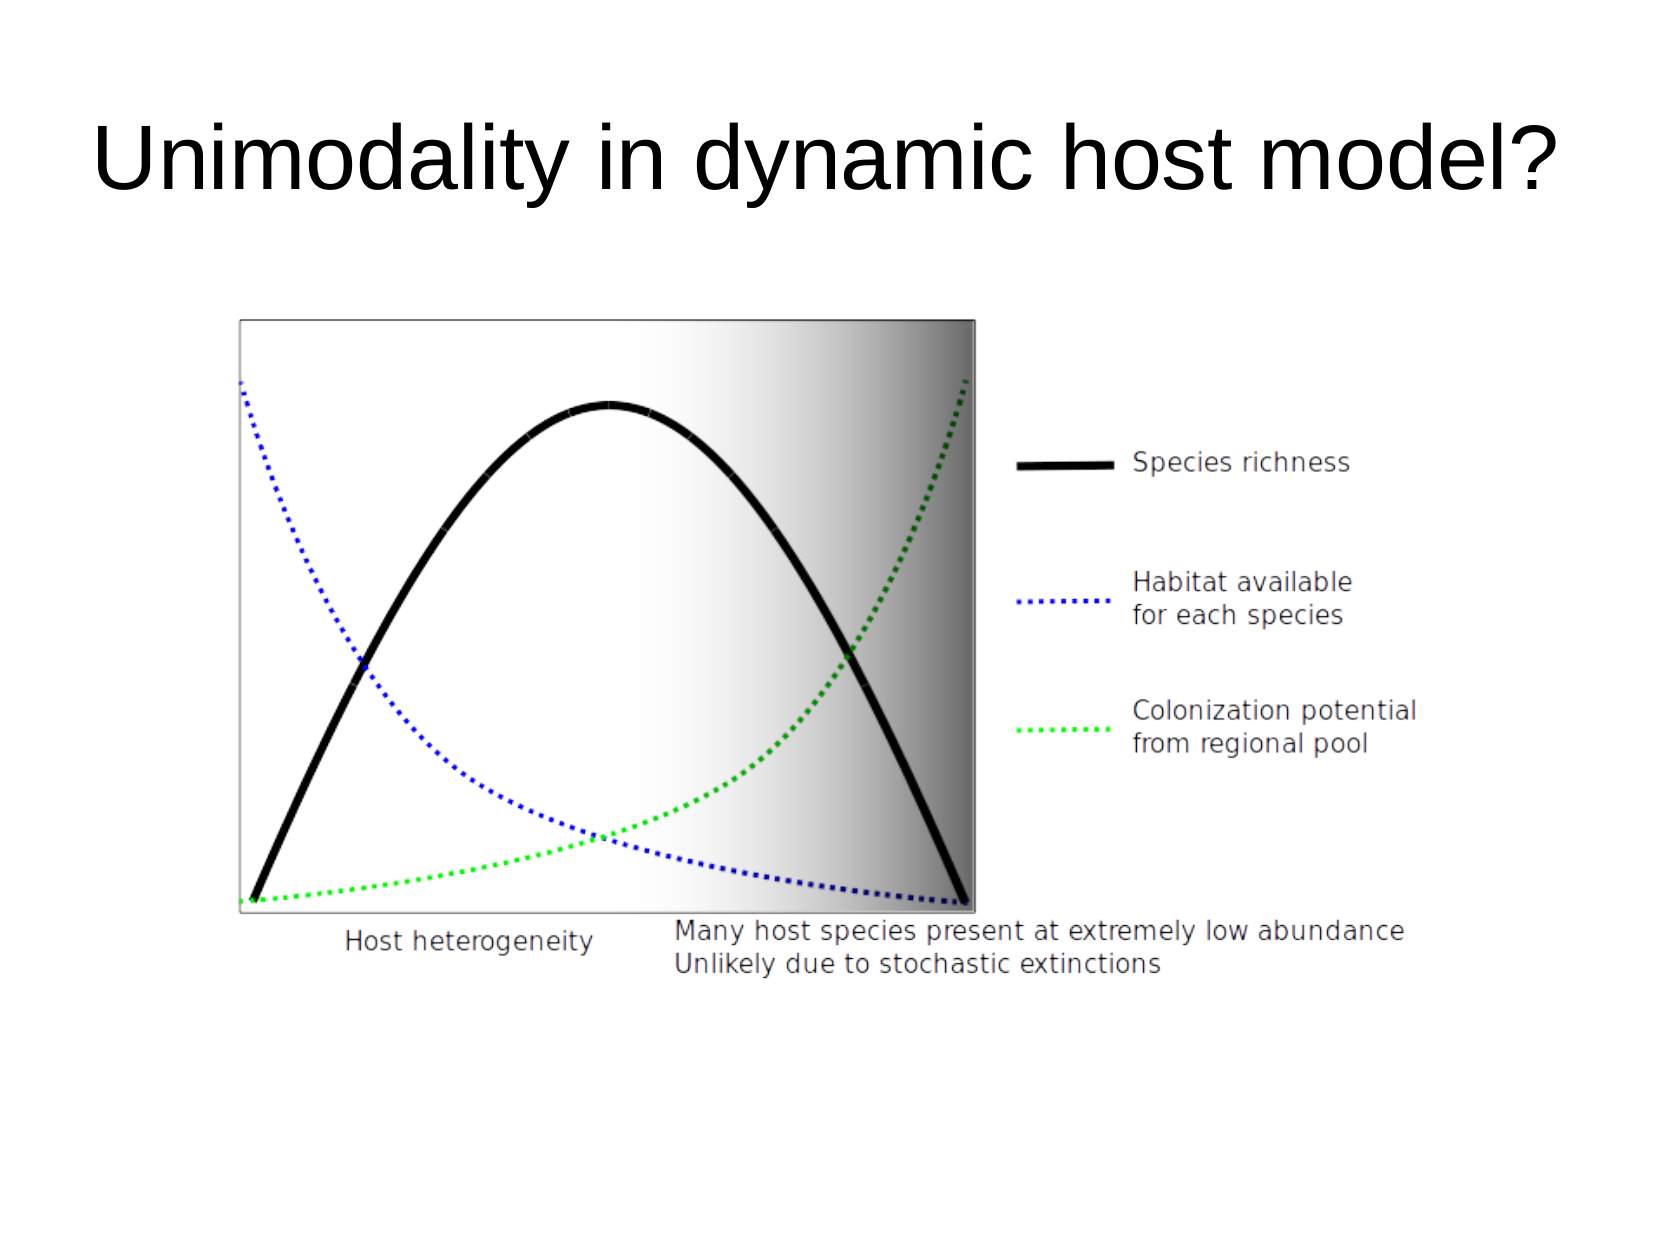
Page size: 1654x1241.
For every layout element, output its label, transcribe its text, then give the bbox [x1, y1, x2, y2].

picture [208, 289, 1445, 1010]
text_box Unimodality in dynamic host model? [82, 49, 1571, 257]
